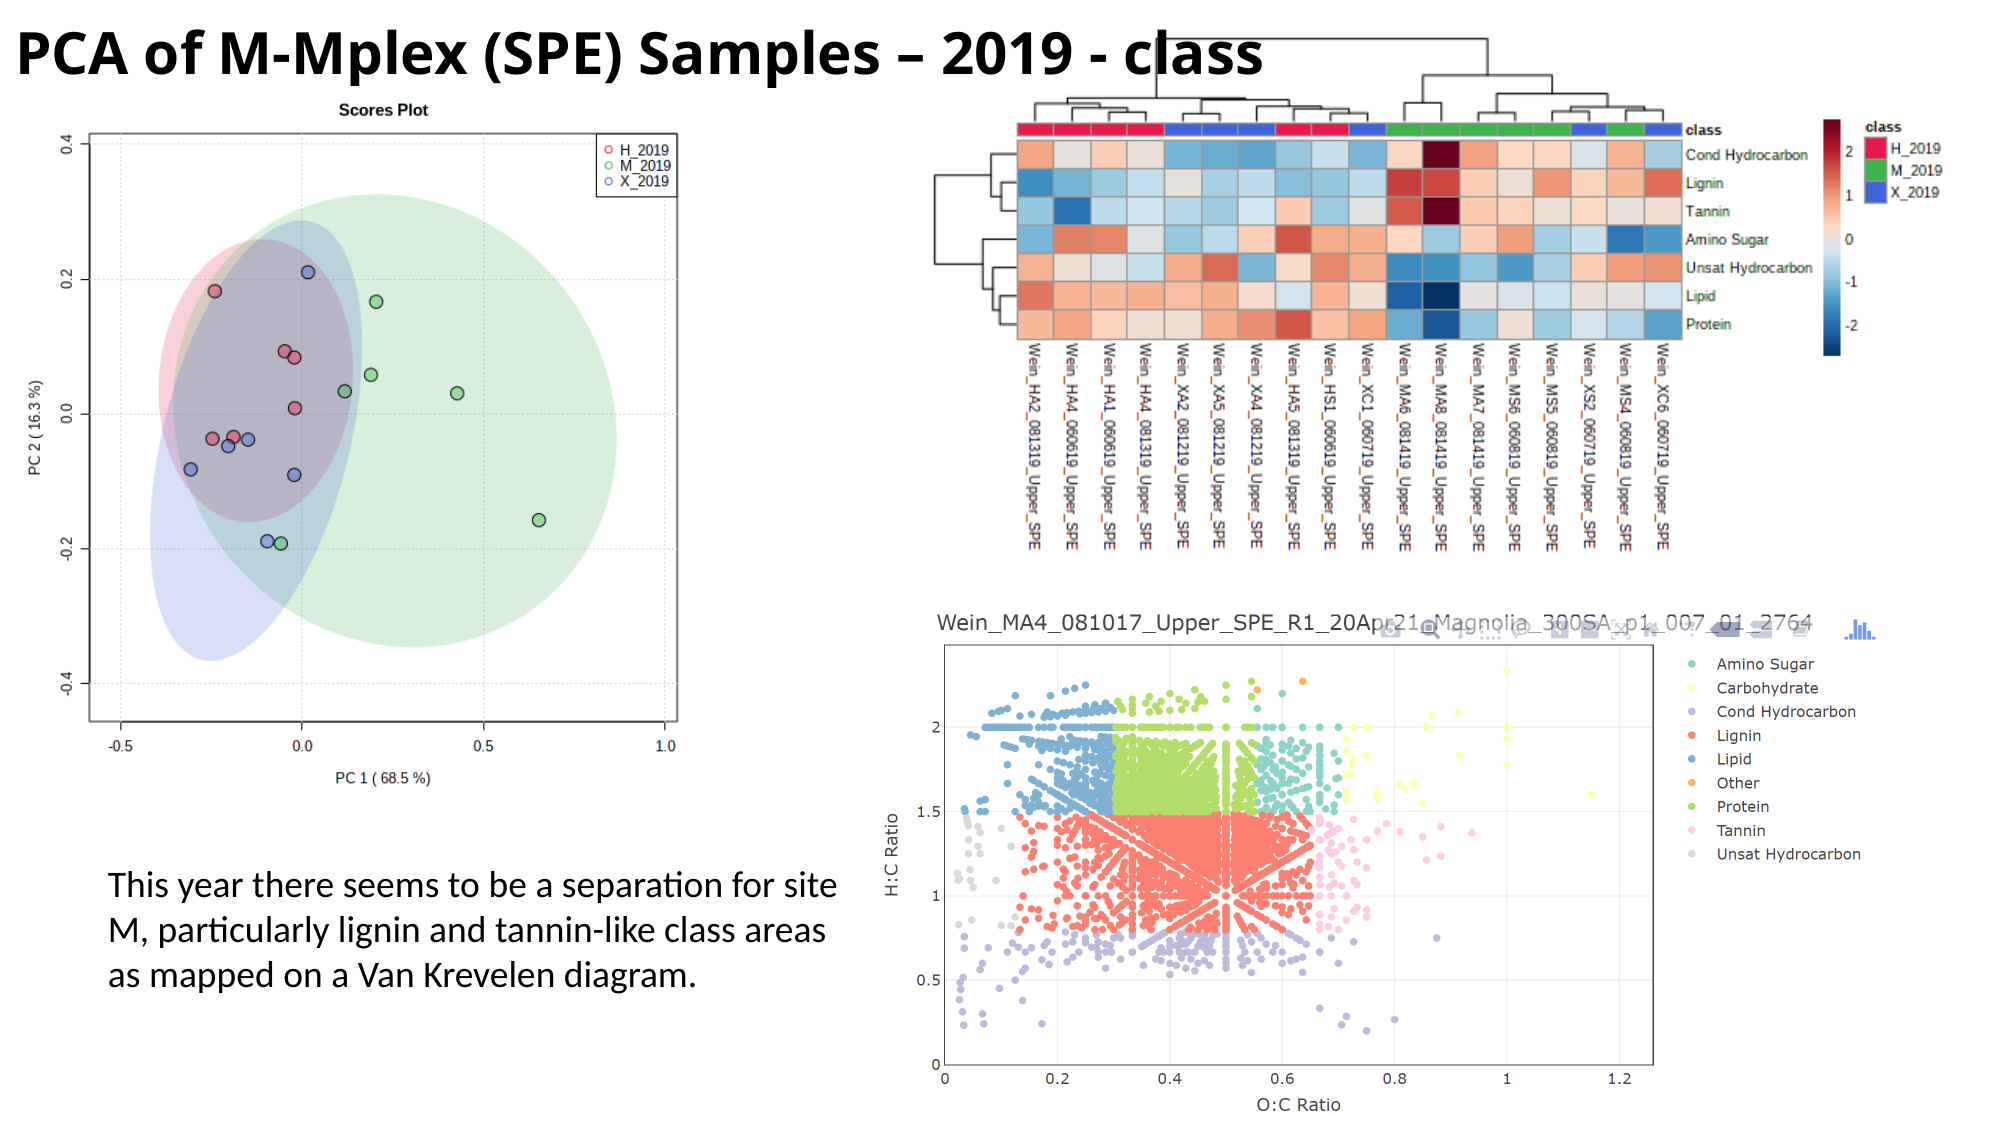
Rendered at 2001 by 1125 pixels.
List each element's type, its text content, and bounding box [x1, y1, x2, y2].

text_box This year there seems to be a separation for site M, particularly lignin and tannin-like class areas as mapped on a Van Krevelen diagram. [93, 852, 848, 1002]
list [10, 86, 725, 801]
picture [848, 602, 1896, 1125]
picture [931, 35, 1944, 563]
title PCA of M-Mplex (SPE) Samples – 2019 - class [0, 0, 1863, 112]
